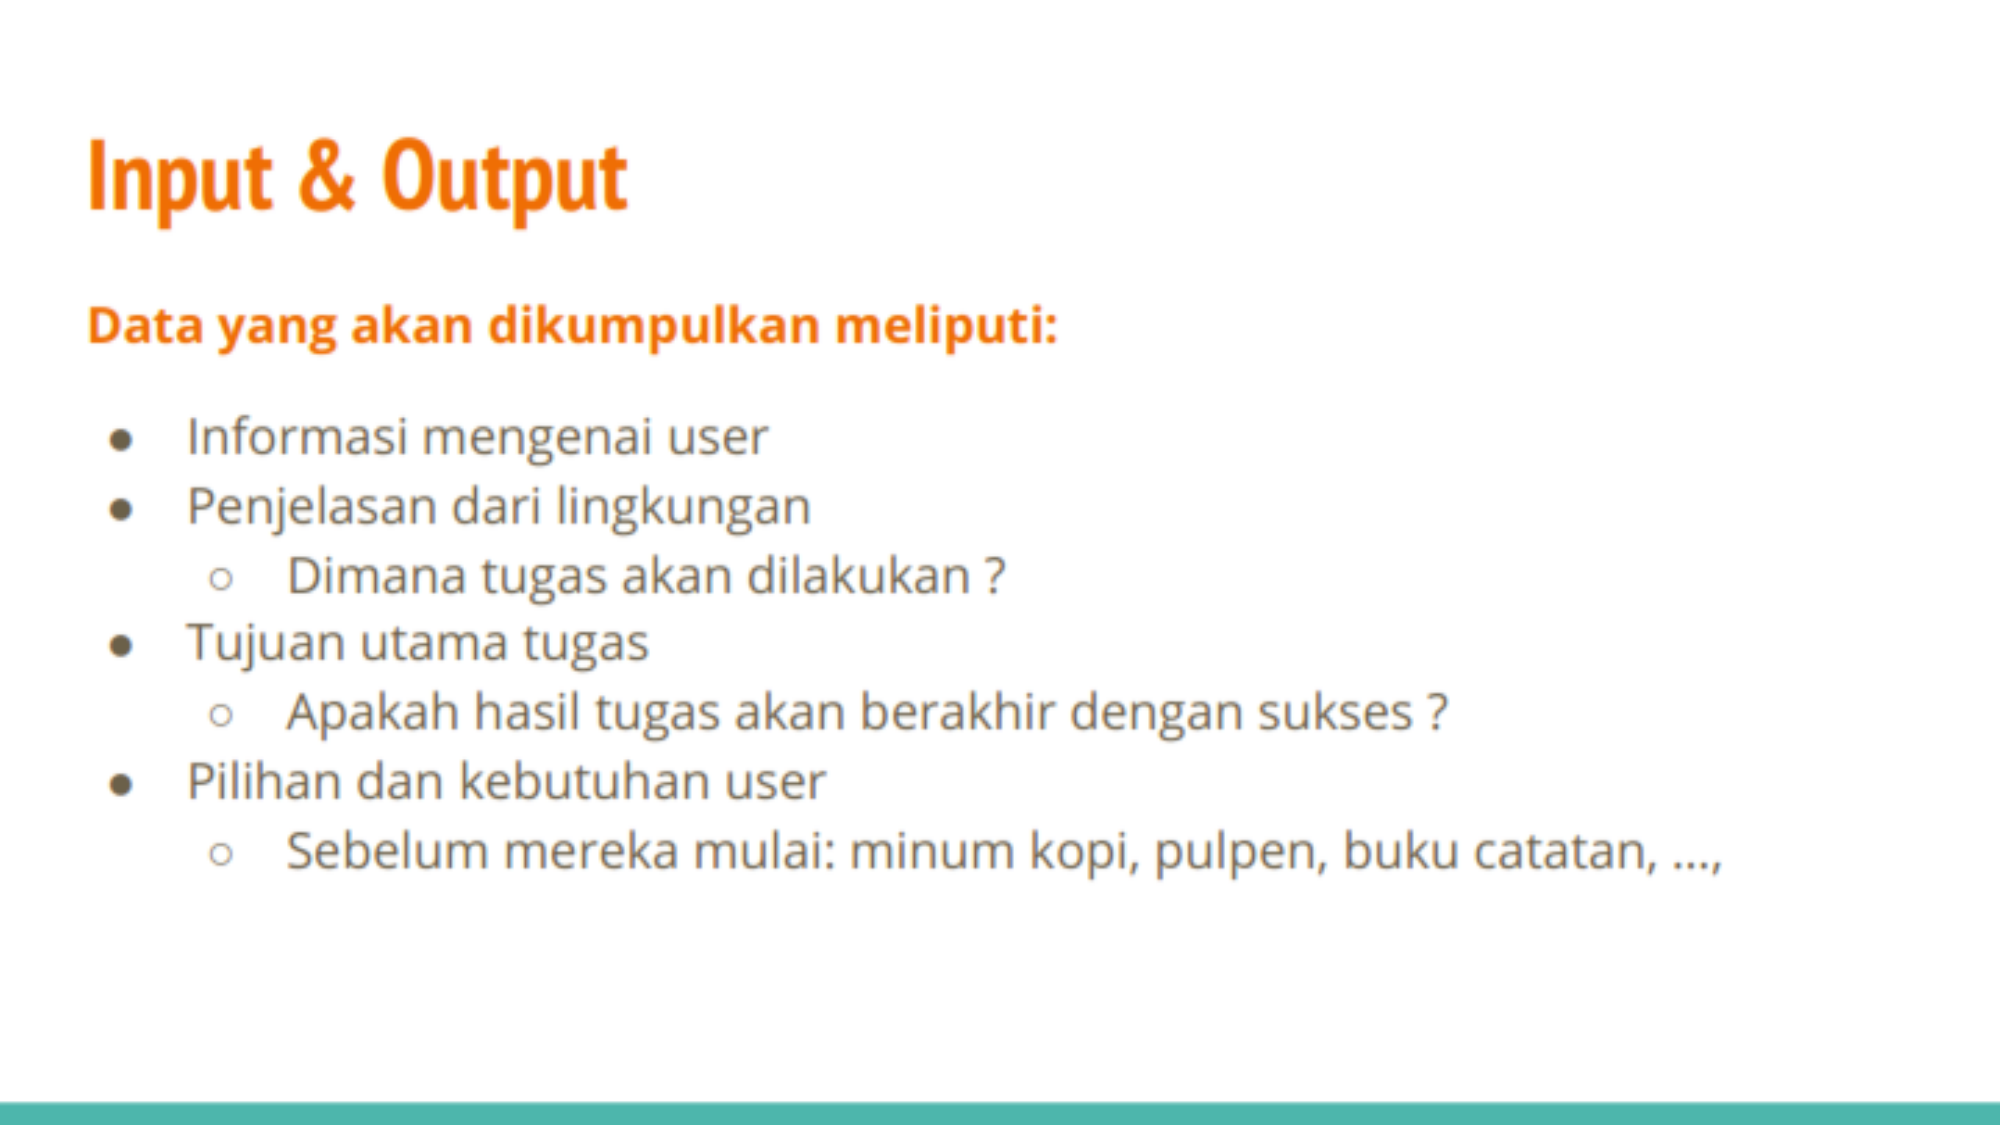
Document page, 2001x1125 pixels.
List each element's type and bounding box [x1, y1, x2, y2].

list [0, 0, 2000, 1125]
